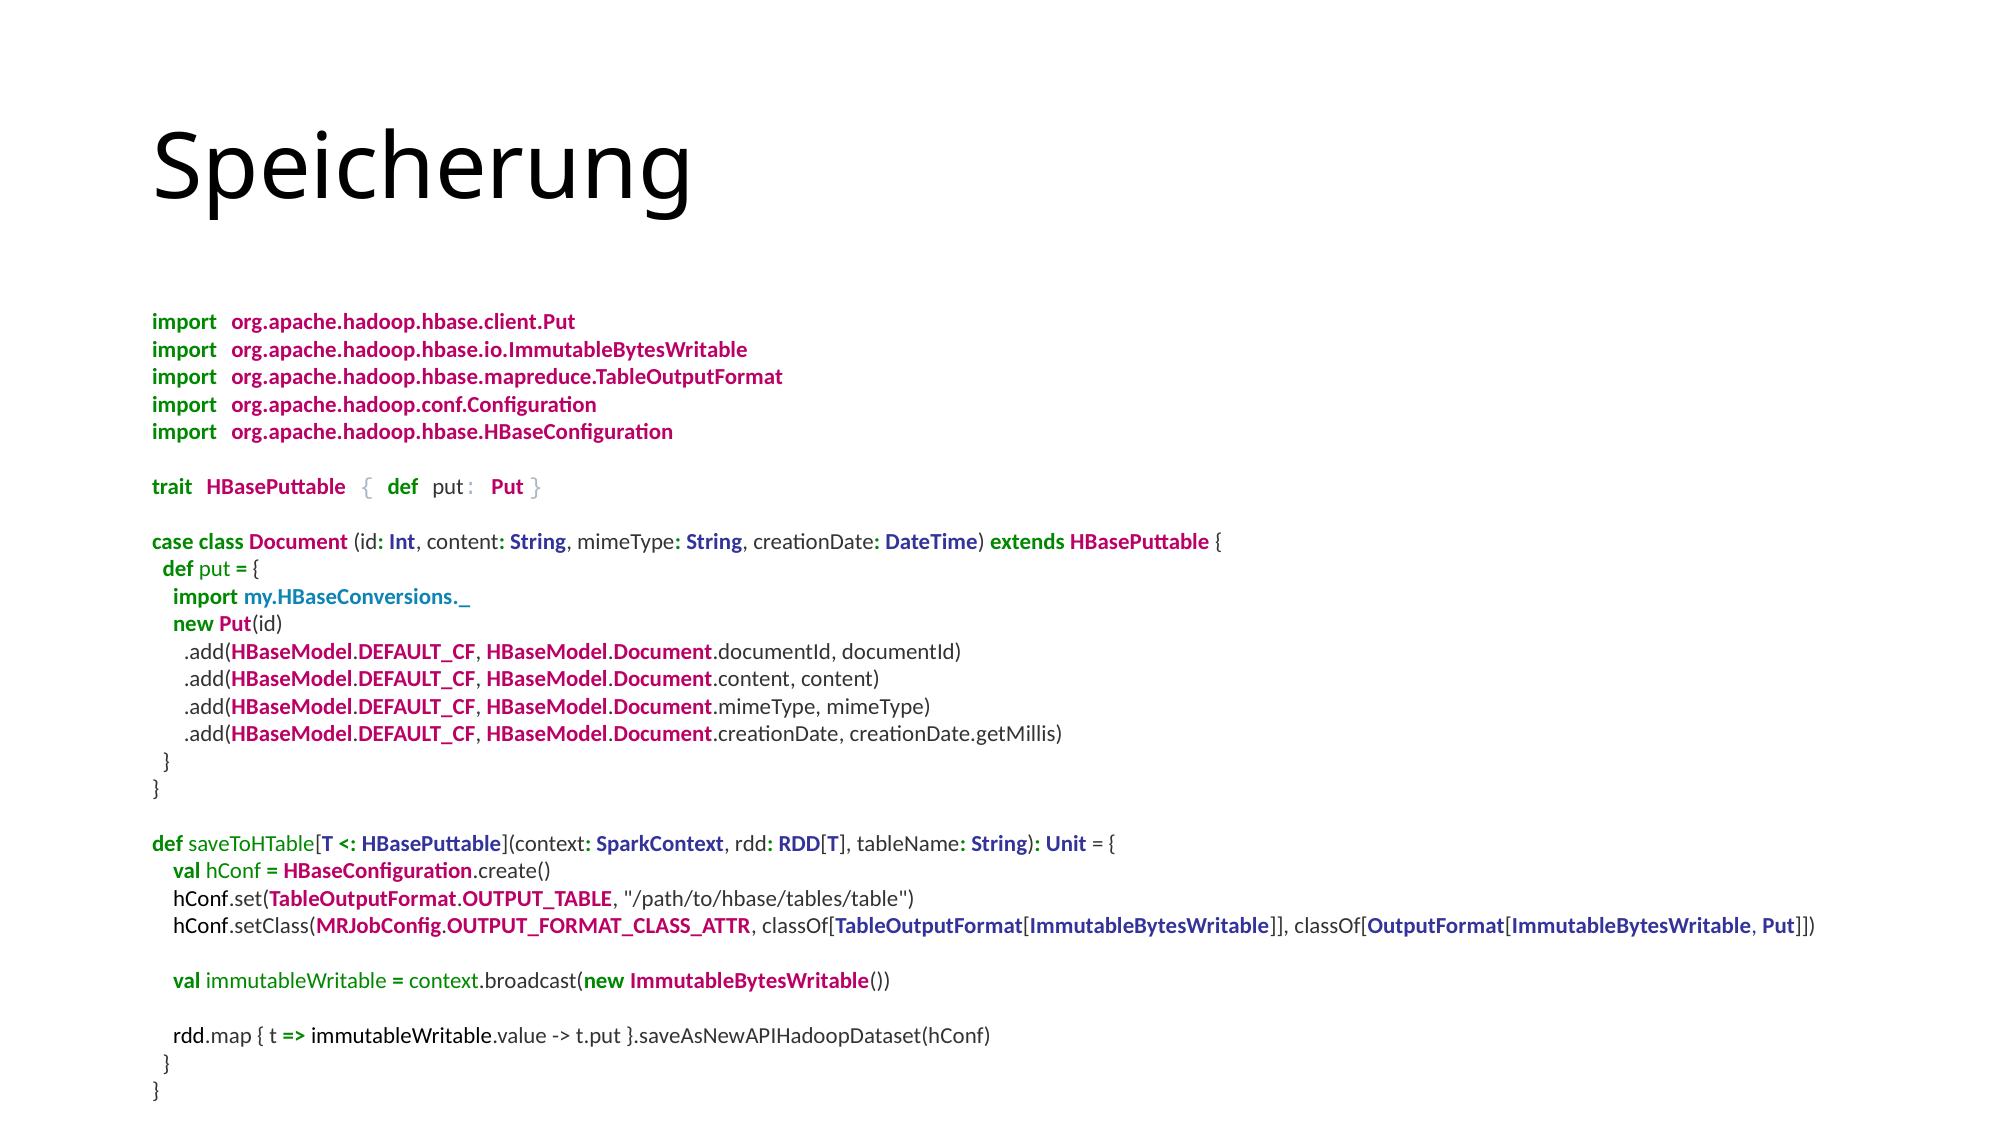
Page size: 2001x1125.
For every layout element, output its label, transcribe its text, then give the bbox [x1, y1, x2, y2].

title Speicherung [137, 59, 1863, 278]
text_box import org.apache.hadoop.hbase.client.Put import org.apache.hadoop.hbase.io.ImmutableBytesWritable import org.apache.hadoop.hbase.mapreduce.TableOutputFormat import org.apache.hadoop.conf.Configuration import org.apache.hadoop.hbase.HBaseConfiguration trait HBasePuttable { def put: Put } case class Document (id: Int, content: String, mimeType: String, creationDate: DateTime) extends HBasePuttable { def put = { import my.HBaseConversions._ new Put(id) .add(HBaseModel.DEFAULT_CF, HBaseModel.Document.documentId, documentId) .add(HBaseModel.DEFAULT_CF, HBaseModel.Document.content, content) .add(HBaseModel.DEFAULT_CF, HBaseModel.Document.mimeType, mimeType) .add(HBaseModel.DEFAULT_CF, HBaseModel.Document.creationDate, creationDate.getMillis) } } def saveToHTable[T <: HBasePuttable](context: SparkContext, rdd: RDD[T], tableName: String): Unit = { val hConf = HBaseConfiguration.create() hConf.set(TableOutputFormat.OUTPUT_TABLE, "/path/to/hbase/tables/table") hConf.setClass(MRJobConfig.OUTPUT_FORMAT_CLASS_ATTR, classOf[TableOutputFormat[ImmutableBytesWritable]], classOf[OutputFormat[ImmutableBytesWritable, Put]]) val immutableWritable = context.broadcast(new ImmutableBytesWritable()) rdd.map { t => immutableWritable.value -> t.put }.saveAsNewAPIHadoopDataset(hConf) } } [137, 299, 1863, 1111]
